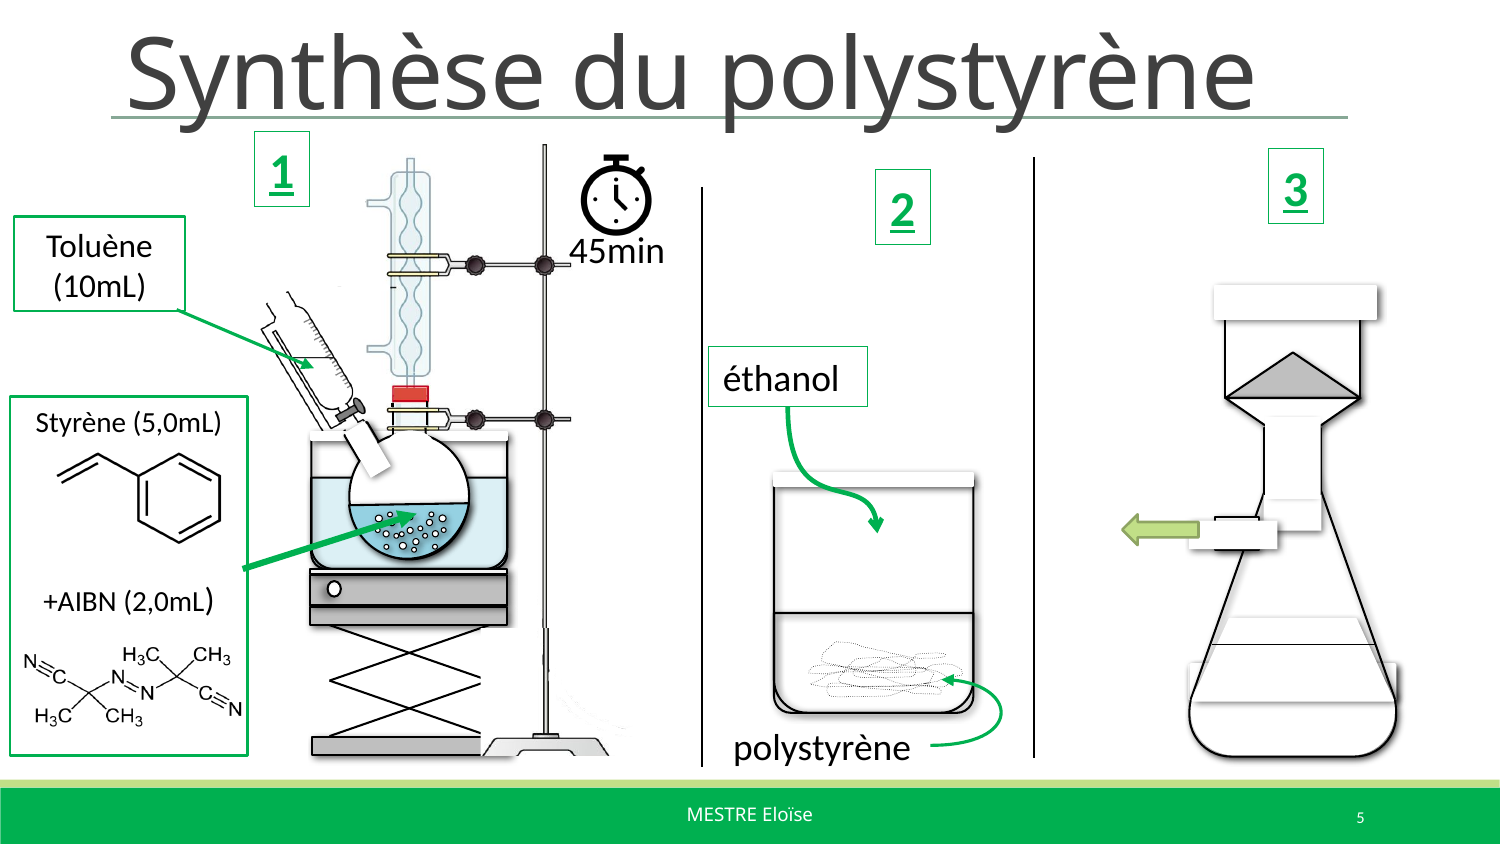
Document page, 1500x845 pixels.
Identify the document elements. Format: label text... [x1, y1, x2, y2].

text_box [1121, 285, 1397, 757]
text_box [242, 513, 418, 570]
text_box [176, 309, 315, 369]
slide_number 5 [1218, 795, 1380, 840]
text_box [243, 143, 636, 756]
text_box éthanol [712, 346, 868, 407]
text_box 45min [642, 218, 686, 278]
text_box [773, 472, 974, 714]
picture [565, 145, 667, 246]
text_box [768, 424, 897, 516]
text_box 1 [254, 131, 310, 141]
text_box polystyrène [718, 715, 931, 776]
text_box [9, 395, 249, 761]
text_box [929, 678, 942, 747]
text_box 3 [1268, 148, 1324, 224]
title Synthèse du polystyrène [110, 23, 1349, 138]
text_box 2 [875, 169, 931, 245]
text_box Toluène (10mL) [13, 215, 186, 312]
